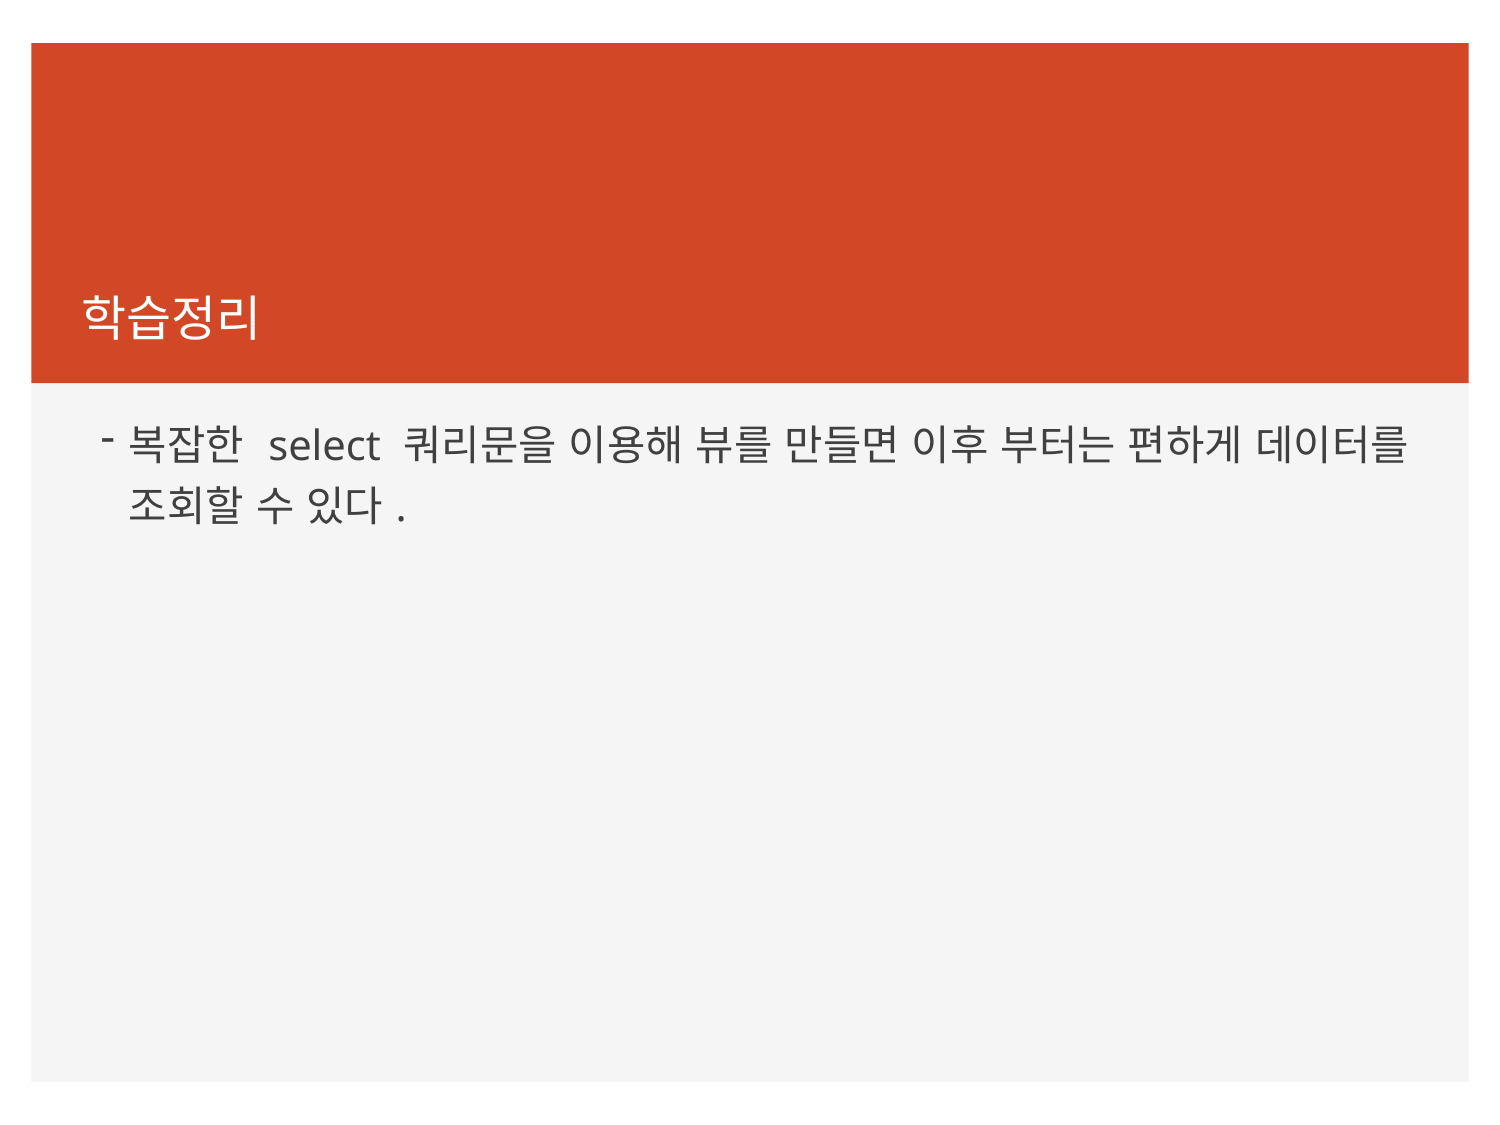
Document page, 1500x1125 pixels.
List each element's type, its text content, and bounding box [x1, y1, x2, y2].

text_box 복잡한 select 쿼리문을 이용해 뷰를 만들면 이후 부터는 편하게 데이터를 조회할 수 있다. [85, 404, 1442, 936]
list 학습정리 [66, 277, 1188, 357]
